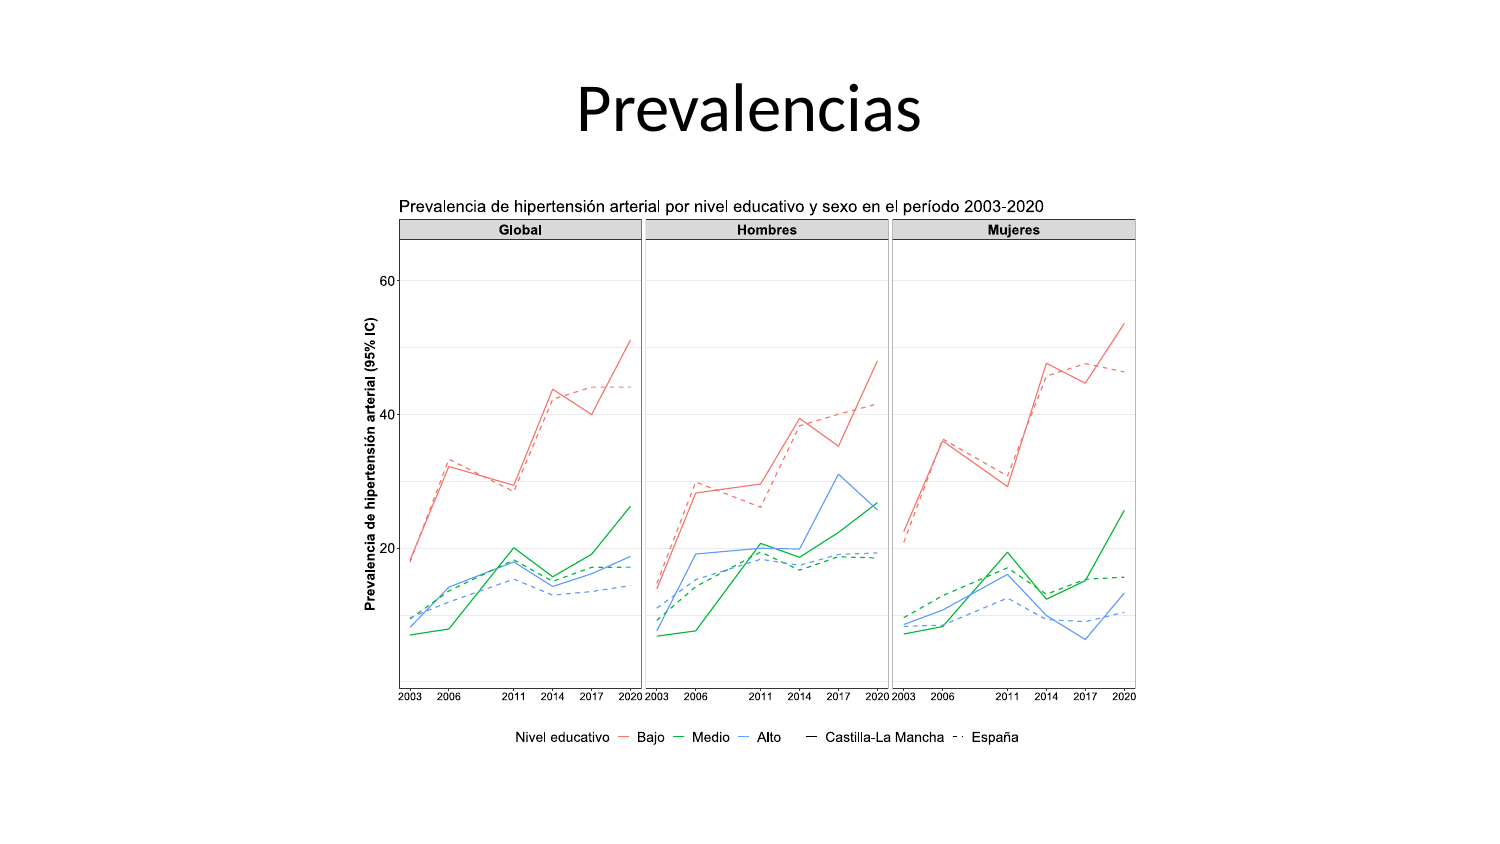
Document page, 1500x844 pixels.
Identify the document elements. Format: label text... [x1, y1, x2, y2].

picture [360, 195, 1140, 753]
title Prevalencias [75, 33, 1425, 175]
